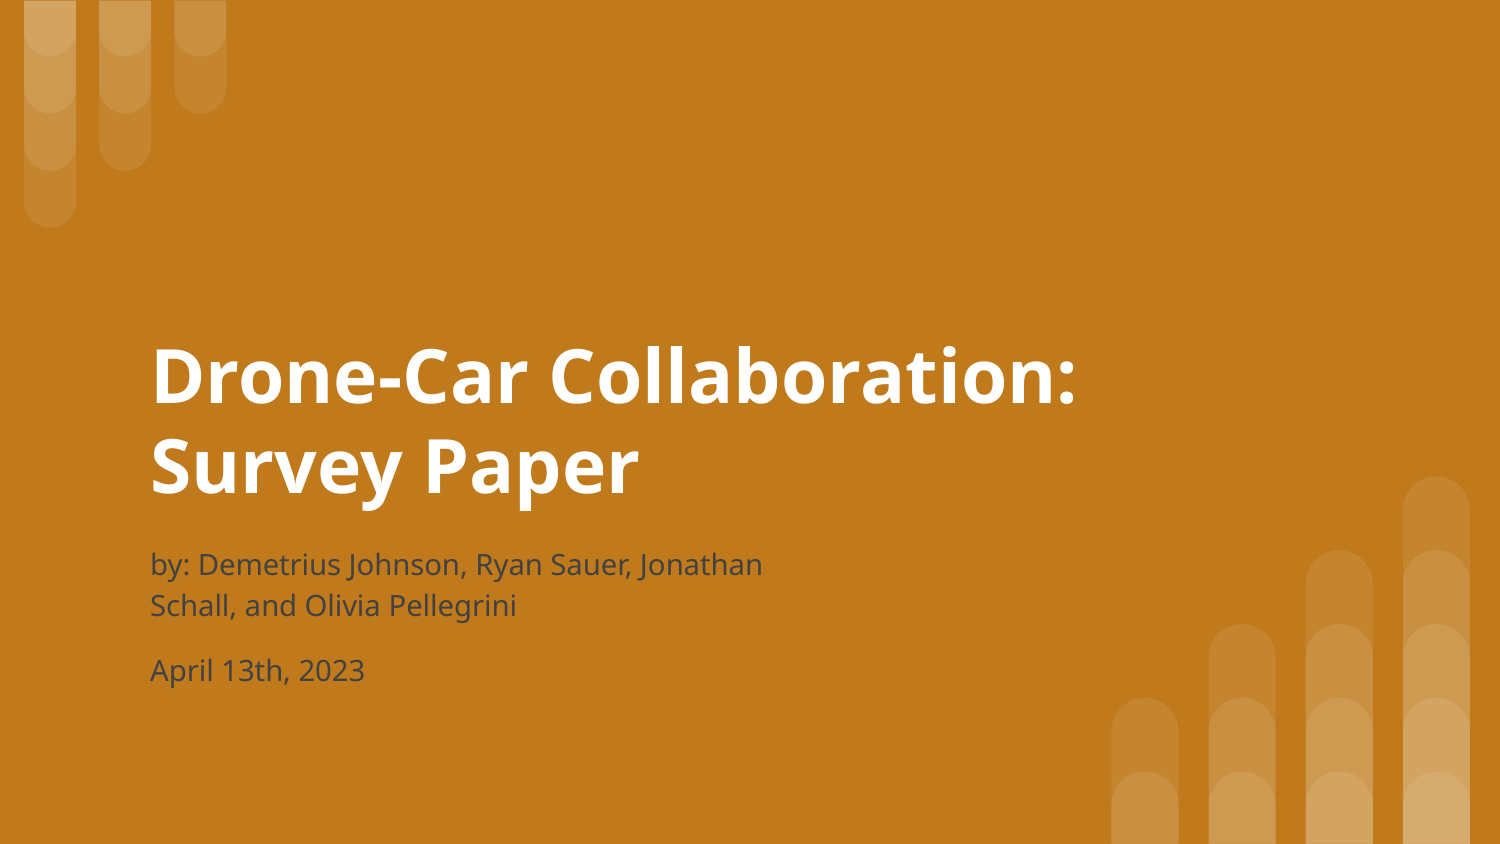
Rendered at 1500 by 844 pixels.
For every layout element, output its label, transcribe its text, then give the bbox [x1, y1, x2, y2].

subtitle by: Demetrius Johnson, Ryan Sauer, Jonathan Schall, and Olivia Pellegrini April 13th, 2023 [135, 526, 834, 766]
title Drone-Car Collaboration: Survey Paper [135, 264, 1097, 572]
